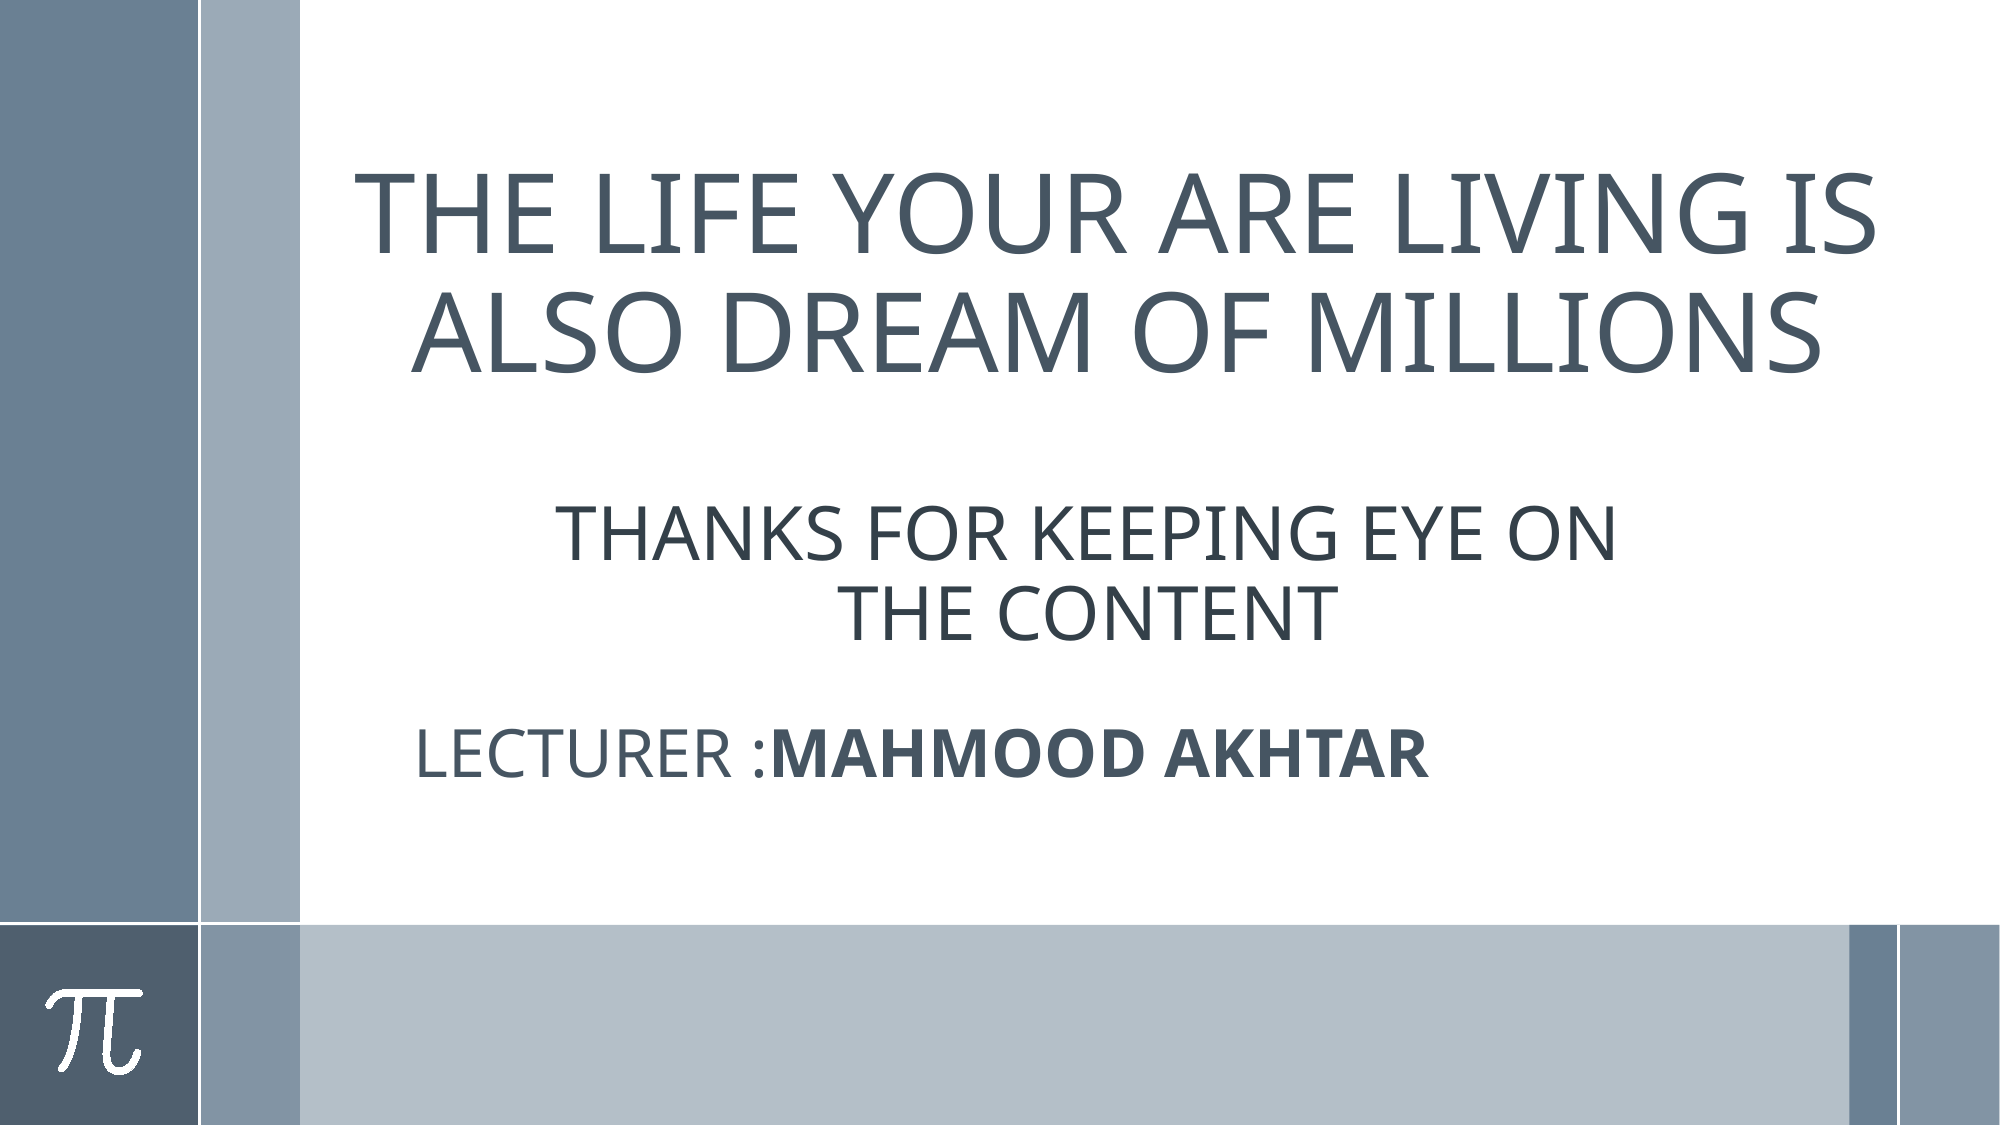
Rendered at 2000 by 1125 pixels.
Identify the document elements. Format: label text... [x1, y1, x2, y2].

title THANKS FOR KEEPING EYE ON THE CONTENT [462, 462, 1715, 665]
text_box THE LIFE YOUR ARE LIVING IS ALSO DREAM OF MILLIONS [337, 149, 1901, 413]
subtitle LECTURER :MAHMOOD AKHTAR [398, 712, 1632, 896]
